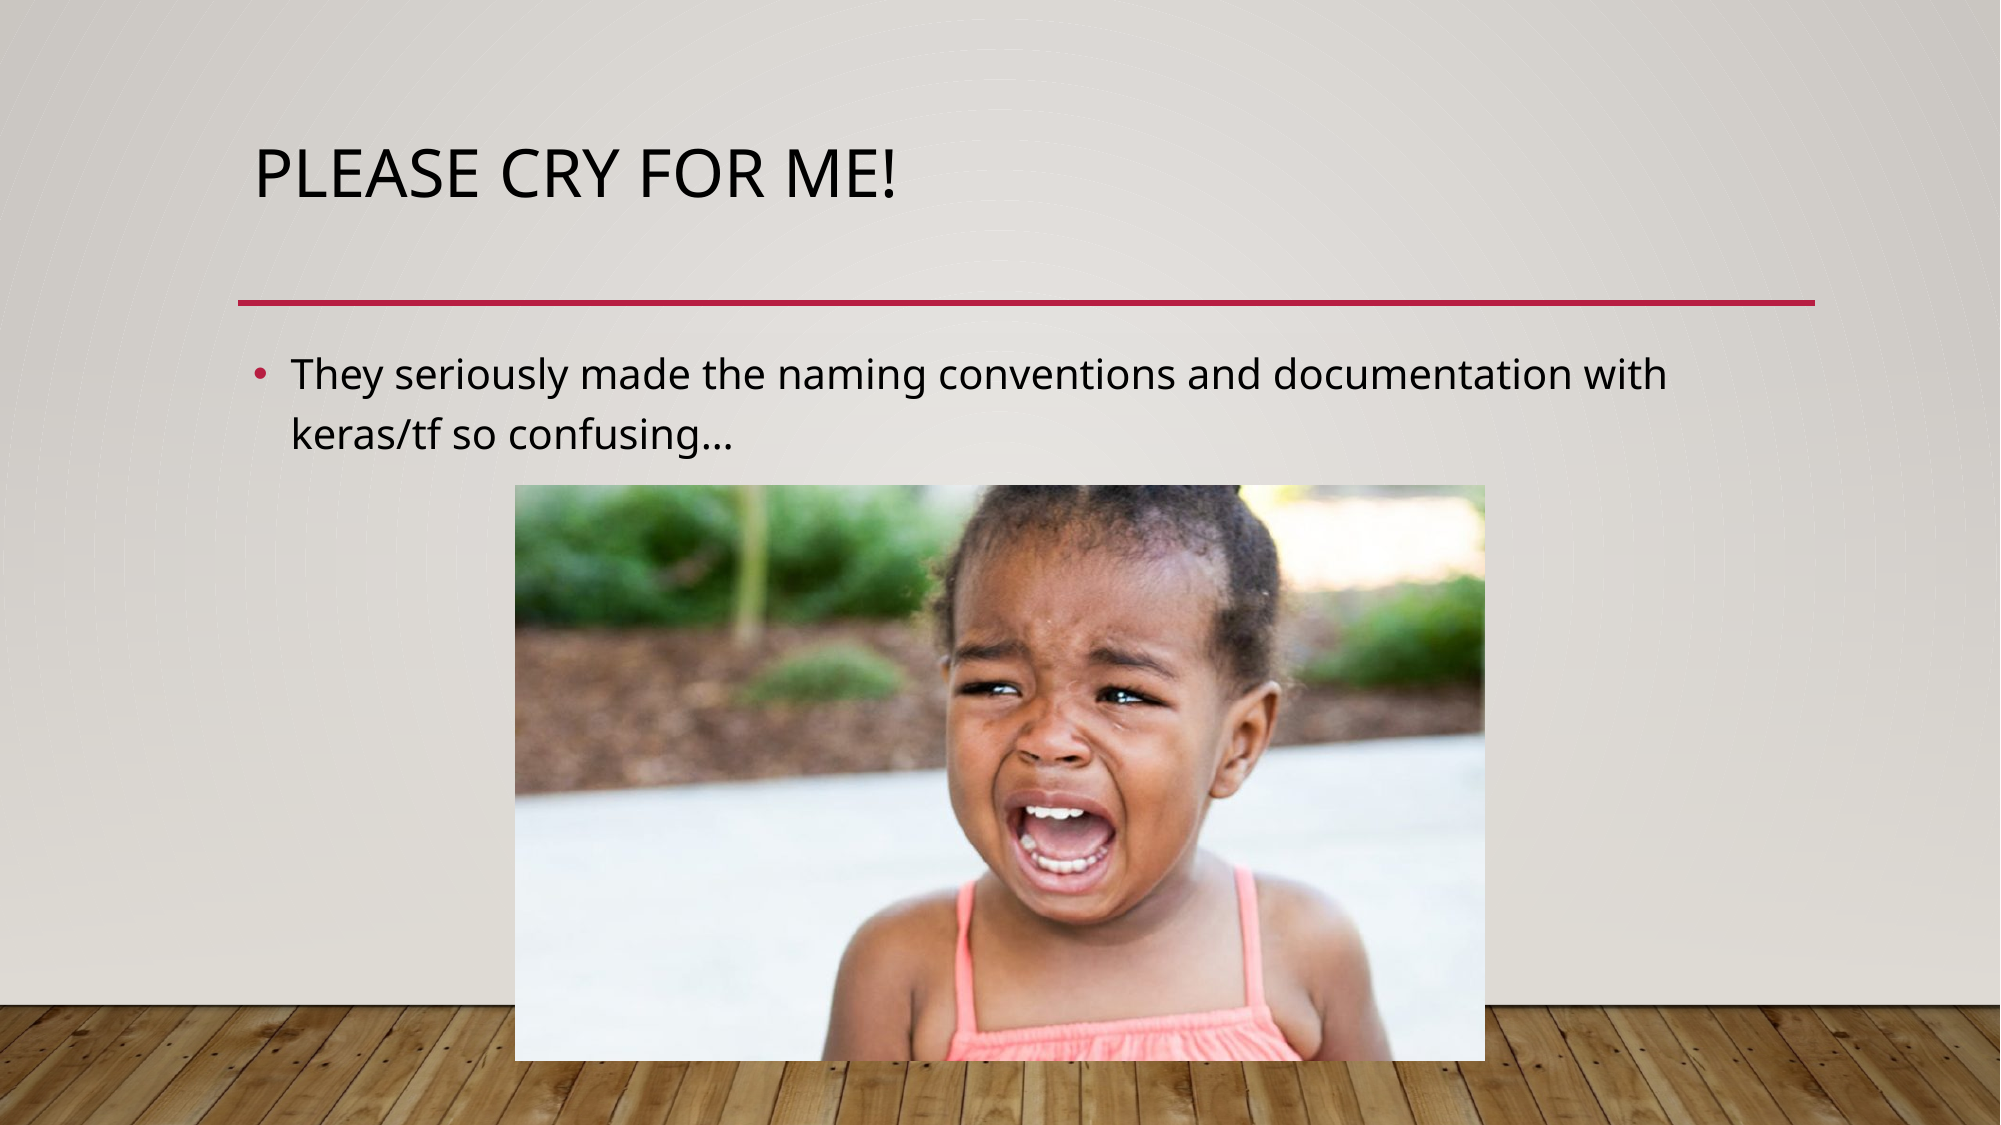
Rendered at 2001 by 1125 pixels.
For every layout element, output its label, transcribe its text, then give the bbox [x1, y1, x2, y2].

title Please Cry for Me! [238, 131, 1814, 305]
list They seriously made the naming conventions and documentation with keras/tf so confusing… [238, 330, 1814, 897]
picture [0, 485, 2000, 1125]
